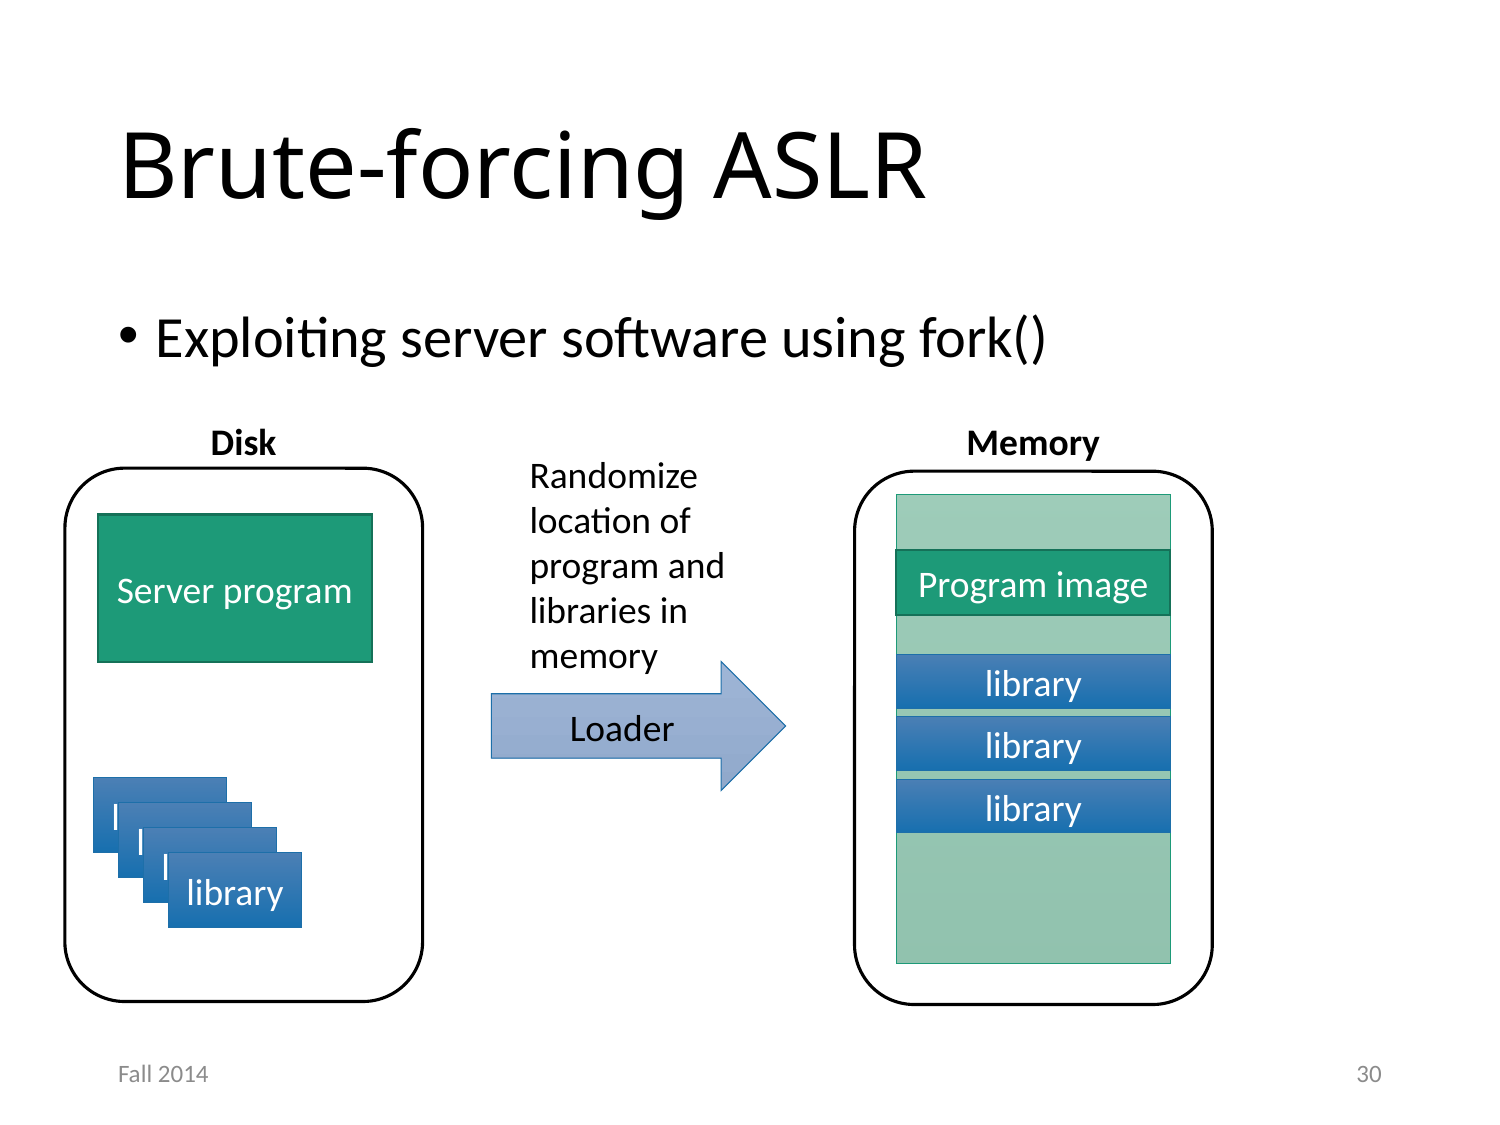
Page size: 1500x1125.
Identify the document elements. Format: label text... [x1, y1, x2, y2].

slide_number 30 [1059, 1042, 1397, 1103]
text_box library [896, 654, 1171, 709]
text_box Loader [490, 684, 787, 792]
text_box [896, 494, 1171, 549]
text_box [896, 833, 1171, 964]
text_box [896, 616, 1171, 654]
text_box Disk [195, 410, 292, 471]
text_box [896, 771, 1171, 779]
text_box Randomize location of program and libraries in memory [514, 443, 816, 684]
text_box library [896, 779, 1171, 833]
text_box Program image [895, 549, 1171, 616]
text_box [853, 470, 1214, 1006]
list Exploiting server software using fork() [103, 299, 1397, 427]
text_box [896, 709, 1171, 716]
slide_number Fall 2014 [103, 1042, 441, 1103]
text_box [63, 467, 424, 1003]
title Brute-forcing ASLR [103, 59, 1397, 278]
text_box library [896, 716, 1171, 771]
text_box Memory [951, 410, 1116, 471]
